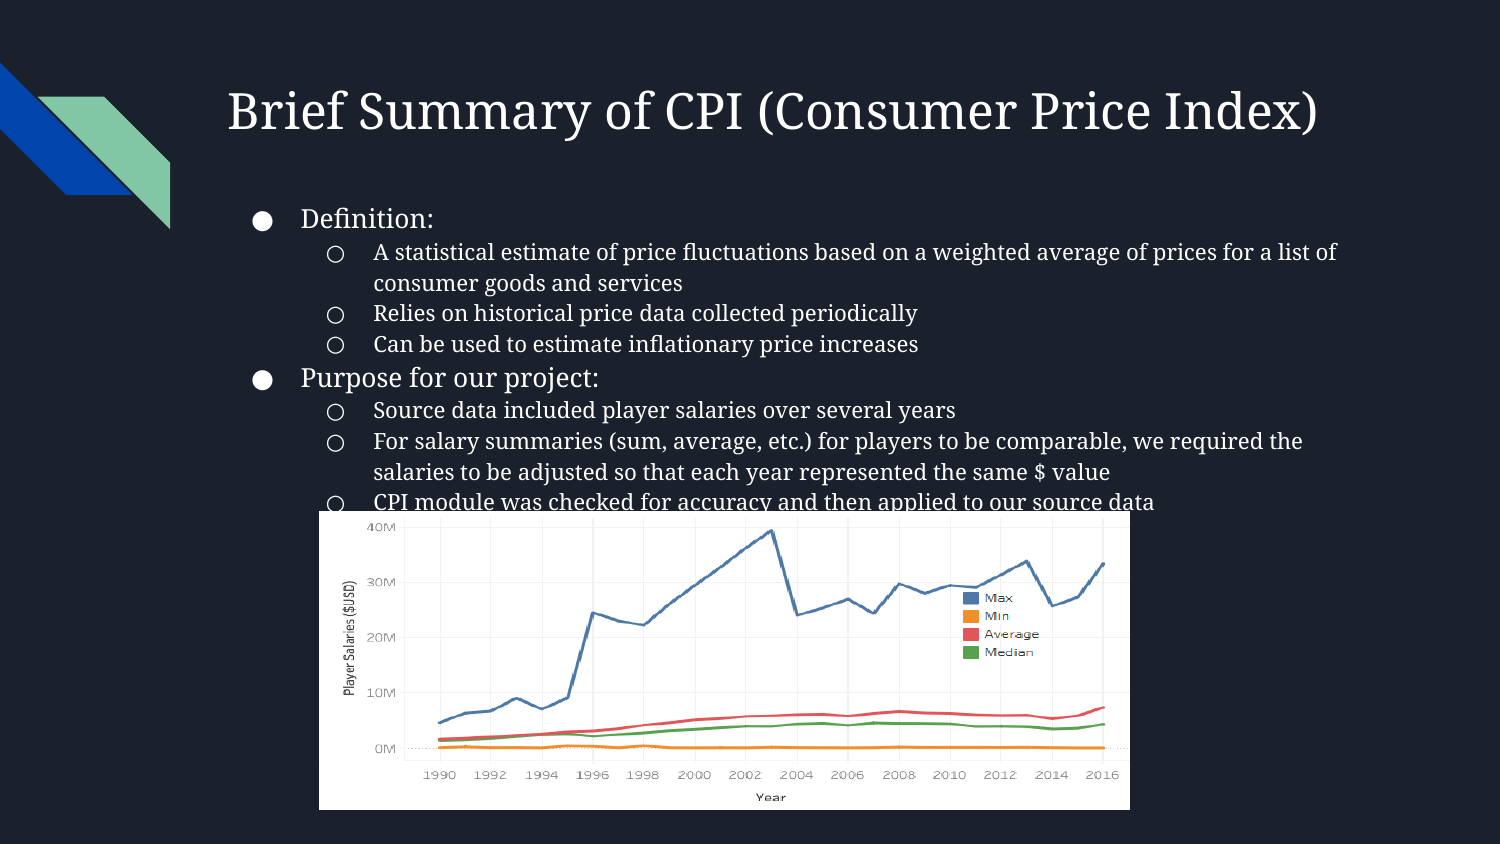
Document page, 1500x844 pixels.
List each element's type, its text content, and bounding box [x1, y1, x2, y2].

picture [319, 511, 1131, 810]
title Brief Summary of CPI (Consumer Price Index) [212, 64, 1368, 183]
list Definition: A statistical estimate of price fluctuations based on a weighted average of prices for a list of consumer goods and services Relies on historical price data collected periodically Can be used to estimate inflationary price increases Purpose for our project: Source data included player salaries over several years For salary summaries (sum, average, etc.) for players to be comparable, we required the salaries to be adjusted so that each year represented the same $ value CPI module was checked for accuracy and then applied to our source data [212, 183, 1368, 533]
